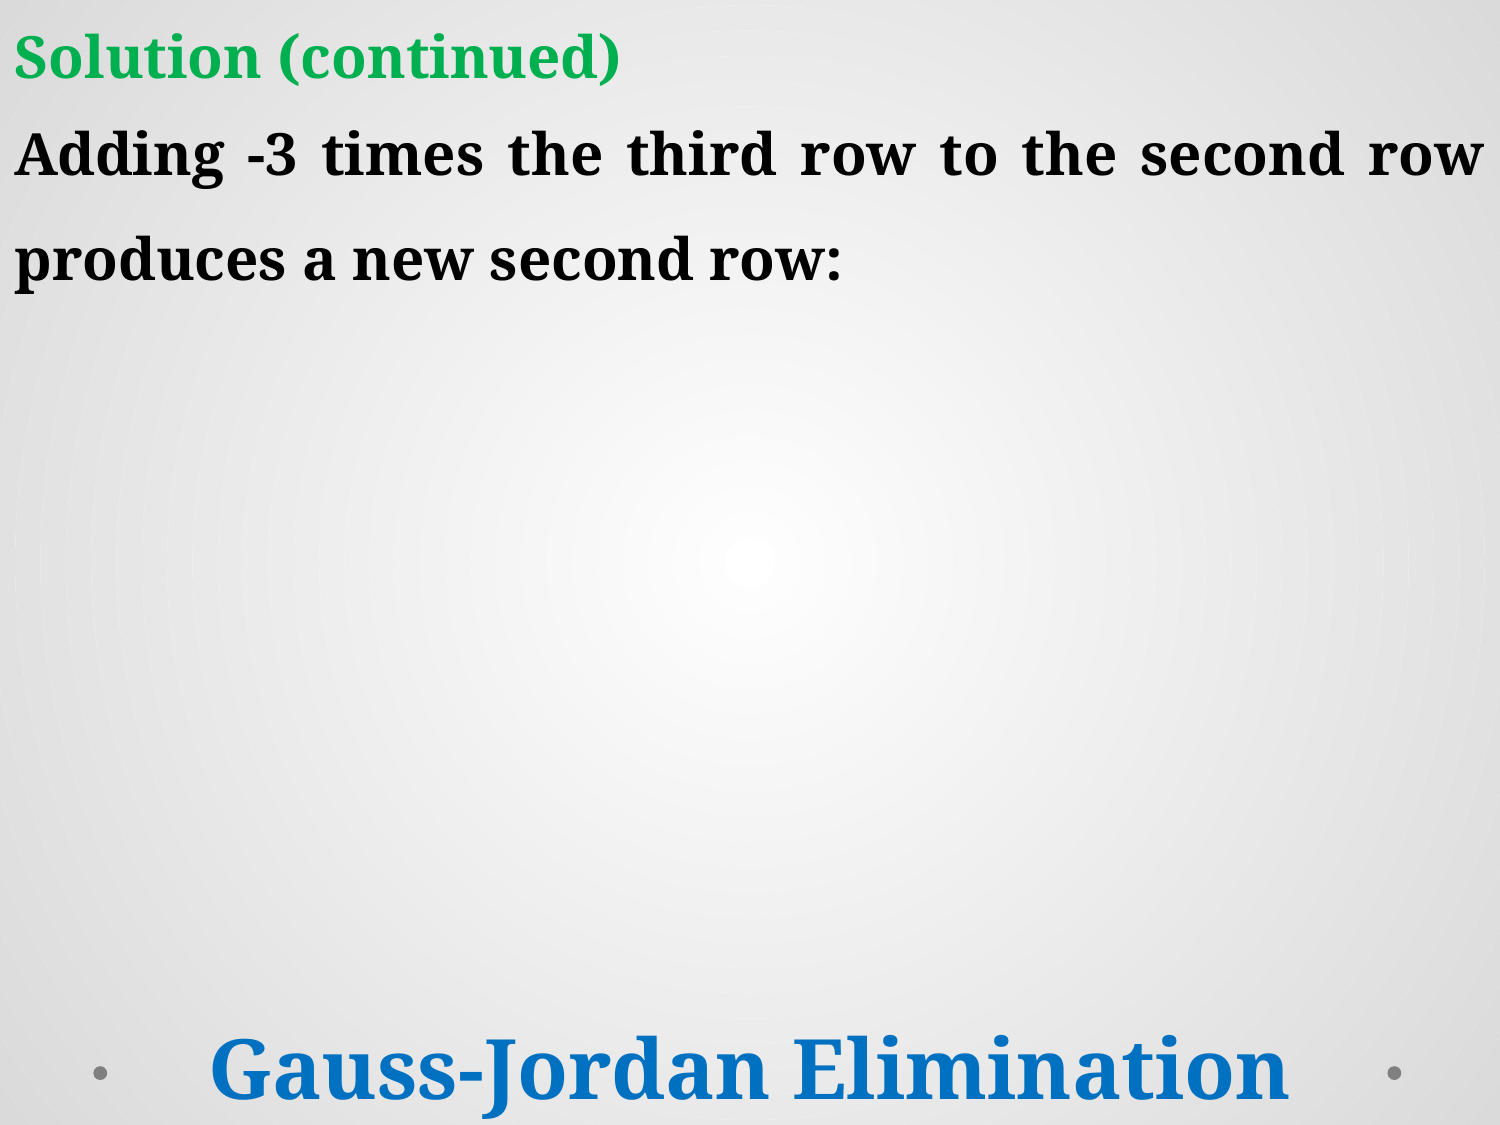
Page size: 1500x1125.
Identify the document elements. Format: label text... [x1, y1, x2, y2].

text_box Solution (continued) [0, 12, 1461, 98]
text_box Gauss-Jordan Elimination [0, 1008, 1500, 1124]
